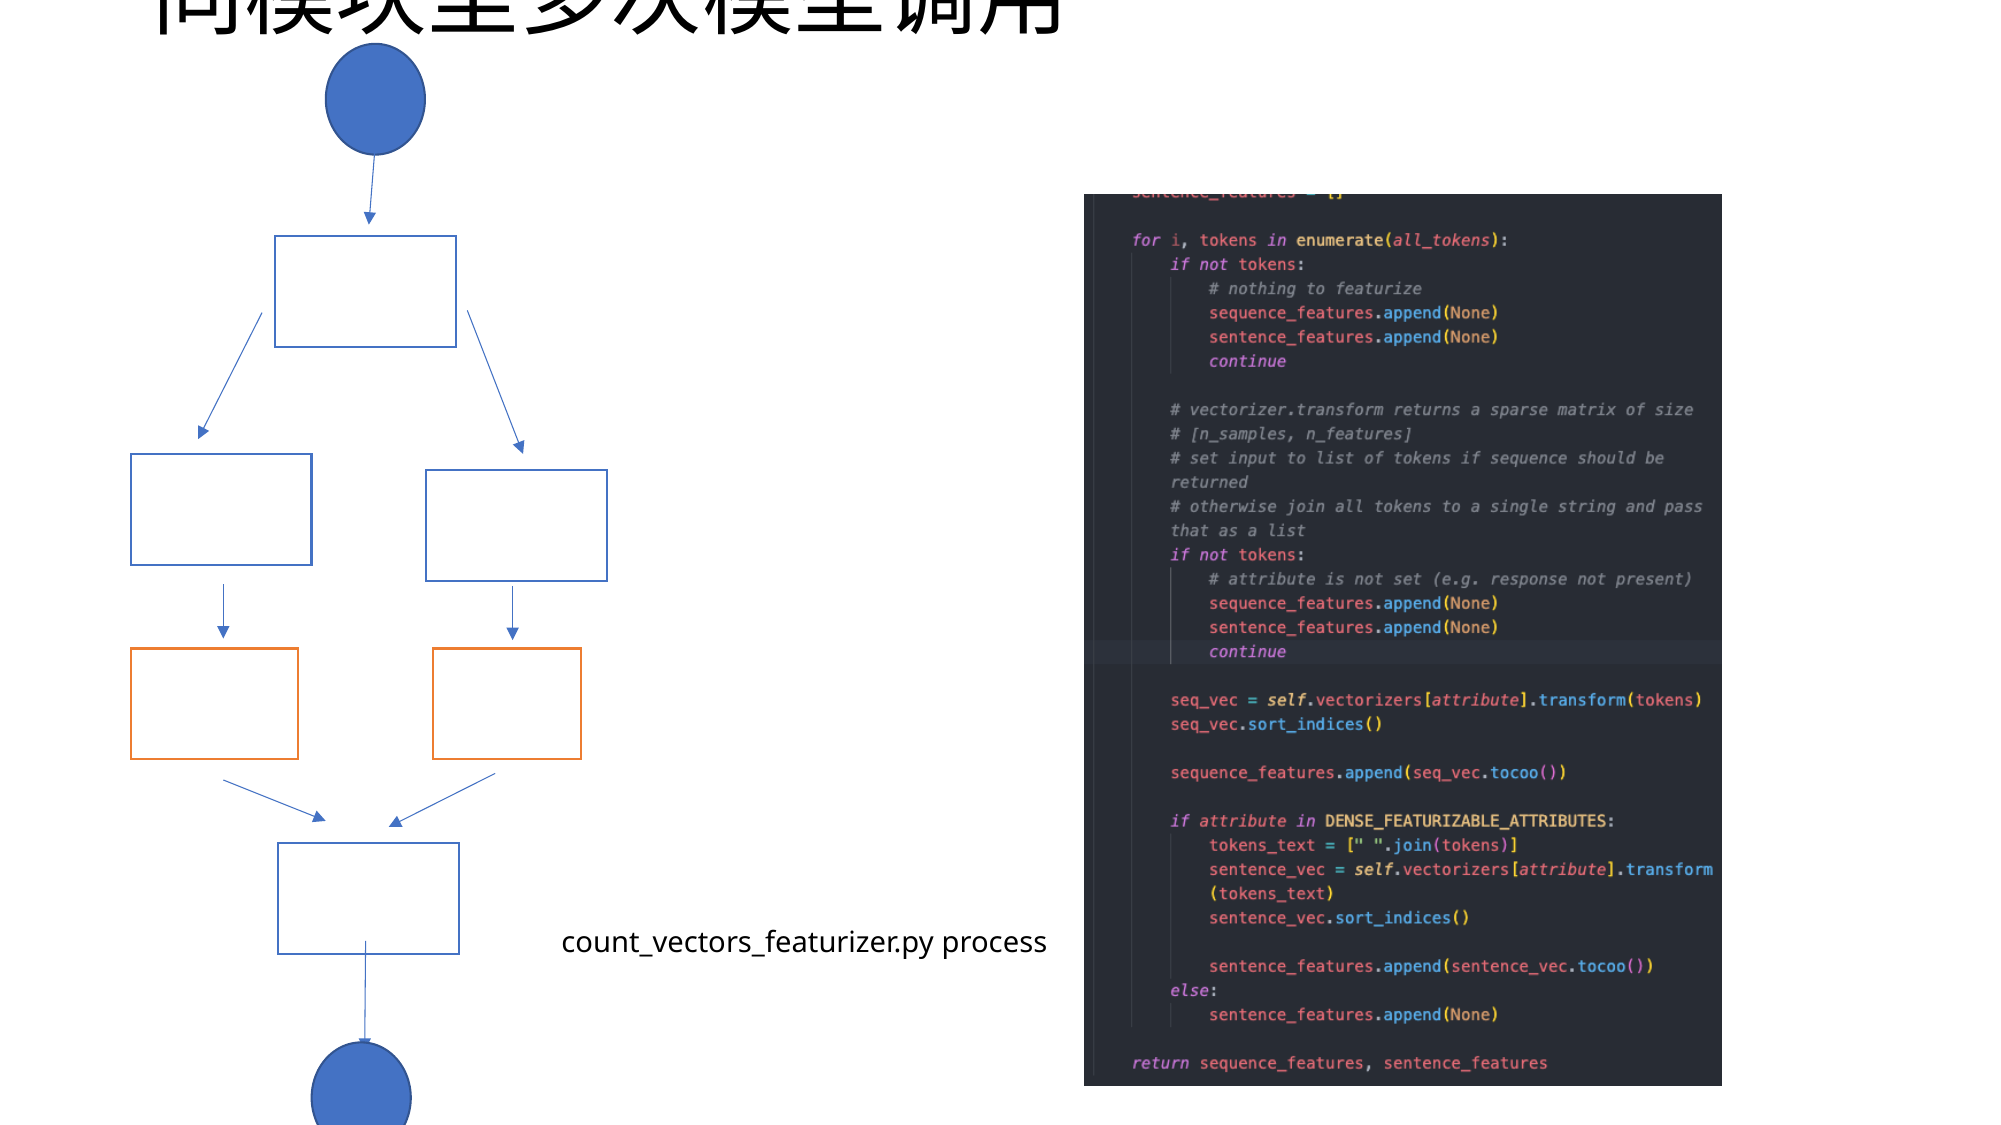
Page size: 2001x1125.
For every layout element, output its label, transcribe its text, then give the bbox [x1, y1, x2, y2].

text_box count_vectors_featurizer.py process [546, 915, 1063, 966]
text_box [198, 312, 263, 440]
picture [1084, 194, 1722, 1086]
text_box [432, 647, 582, 760]
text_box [368, 154, 376, 225]
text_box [467, 310, 524, 454]
text_box [130, 453, 313, 566]
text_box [388, 773, 496, 827]
text_box [425, 469, 608, 582]
text_box [130, 647, 299, 760]
text_box [310, 1041, 412, 1125]
text_box [274, 235, 457, 348]
text_box [277, 842, 460, 955]
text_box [223, 780, 326, 821]
title 同模块里多次模型调用 [137, 0, 1863, 107]
text_box [324, 42, 426, 156]
